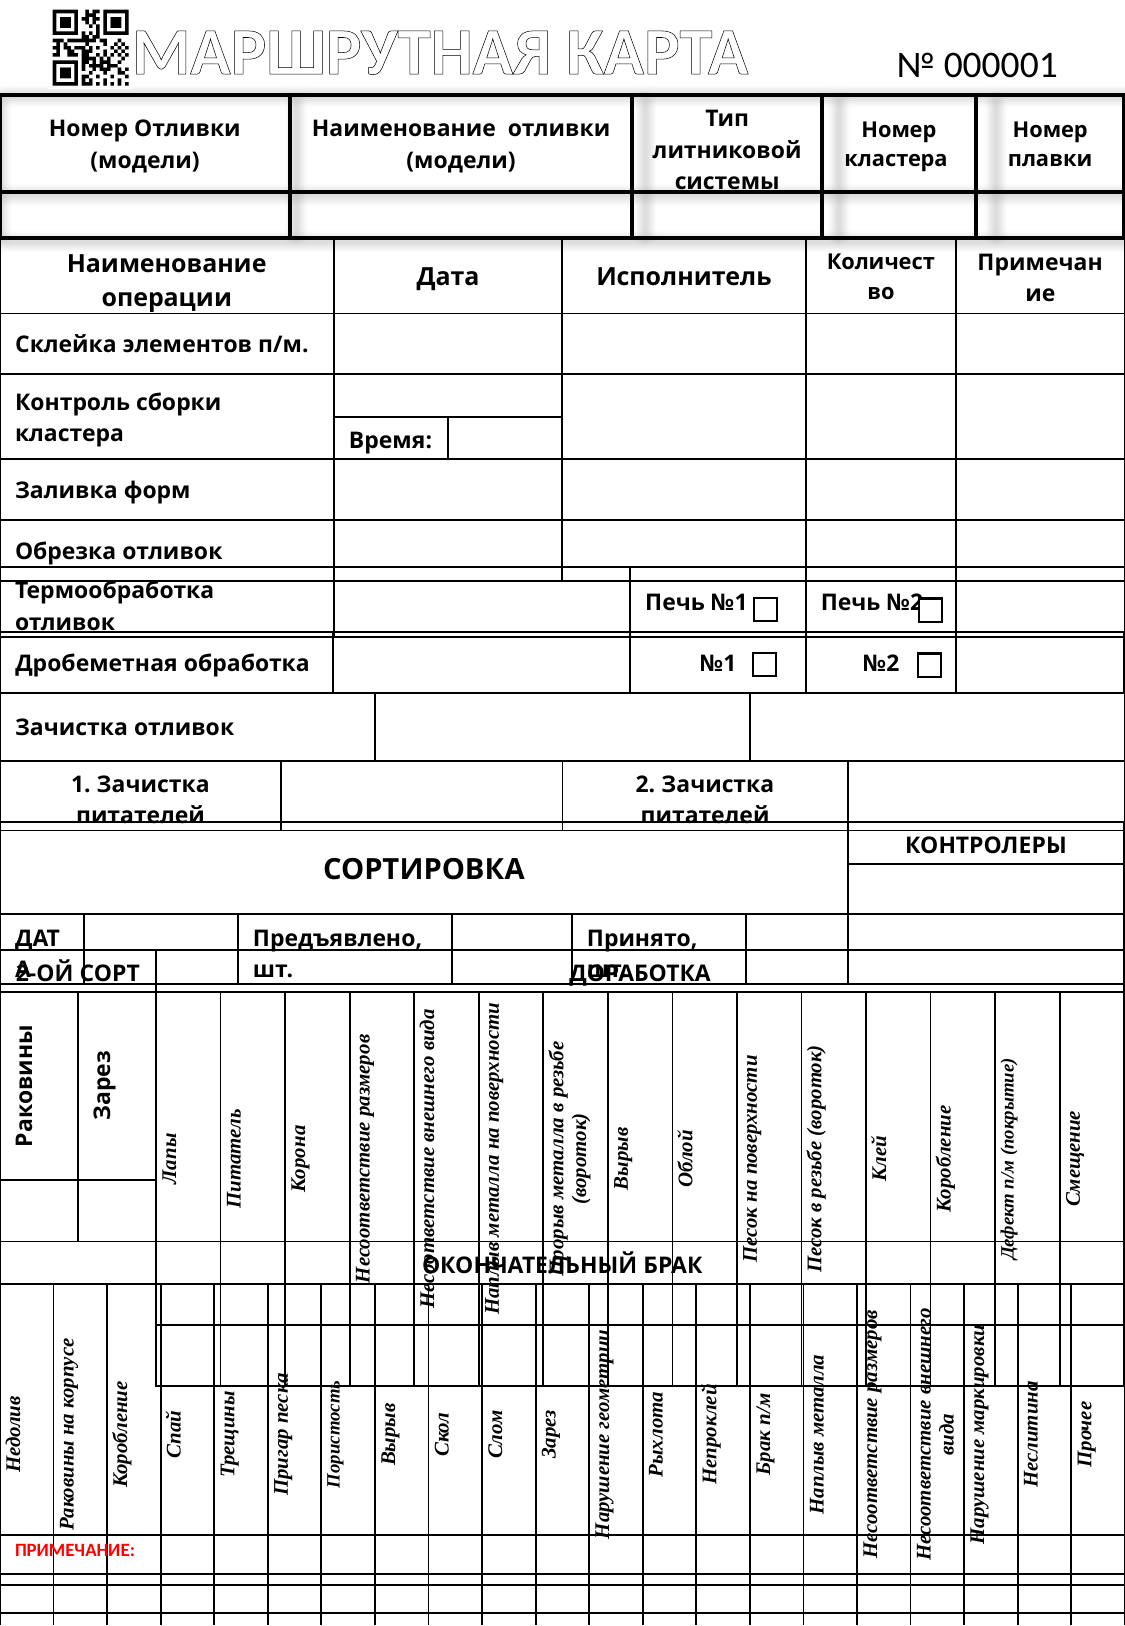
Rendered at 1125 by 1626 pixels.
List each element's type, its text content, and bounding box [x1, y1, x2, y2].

table_cell Несоответствие внешнего вида [415, 993, 478, 1241]
table_cell [2, 194, 288, 236]
table_header Наименование операции [1, 239, 333, 313]
table_cell [978, 194, 1122, 236]
table_cell Слом [483, 1285, 535, 1534]
table_header [957, 633, 1123, 692]
table_header Печь №2 [807, 568, 955, 631]
table_cell [54, 1614, 106, 1625]
table_cell [429, 1614, 481, 1625]
table_header КОНТРОЛЕРЫ [849, 823, 1123, 863]
table_cell [824, 194, 974, 236]
table_cell Пригар песка [269, 1285, 320, 1534]
table_cell [1, 1575, 1124, 1612]
picture [49, 6, 132, 89]
text_box МАРШРУТНАЯ КАРТА [116, 0, 764, 87]
table_cell Нарушение маркировки [965, 1285, 1017, 1534]
table_cell Непроклей [697, 1285, 749, 1534]
table_cell [911, 1614, 963, 1625]
table_cell Обрезка отливок [1, 521, 333, 566]
table_header Наименование отливки (модели) [292, 97, 630, 190]
table_cell [563, 375, 805, 458]
table_header Количество [807, 239, 955, 313]
table_cell [269, 1614, 320, 1625]
table_header ОКОНЧАТЕЛЬНЫЙ БРАК [1, 1242, 1124, 1283]
table_cell Принято, шт. [573, 915, 745, 983]
table_header [751, 694, 1124, 760]
table_cell Несоответствие размеров [858, 1285, 910, 1534]
table_cell Несоответствие внешнего вида [911, 1285, 963, 1534]
table_cell [747, 915, 847, 983]
table_cell [957, 460, 1124, 519]
table_cell Облой [673, 993, 736, 1241]
table_cell Прорыв металла в резьбе (вороток) [544, 993, 607, 1241]
table_cell Брак п/м [751, 1285, 803, 1534]
table_cell Вырыв [376, 1285, 428, 1534]
table_cell [1, 1614, 53, 1625]
table_header Номер плавки [978, 97, 1122, 190]
table_header Термообработка отливок [1, 568, 333, 631]
table_cell Зарез [79, 993, 155, 1179]
table_header Дата [335, 239, 561, 313]
table_header 1. Зачистка питателей [1, 762, 280, 821]
table_cell [449, 418, 561, 458]
table_header №2 [807, 633, 955, 692]
table_cell [1019, 1614, 1070, 1625]
table_cell [849, 915, 1123, 983]
table_cell [1072, 1614, 1124, 1625]
table_cell ДАТА [1, 915, 83, 983]
table_cell [590, 1614, 642, 1625]
table_header [335, 568, 629, 631]
table_cell Клей [867, 993, 930, 1241]
table_cell Наплыв металла [804, 1285, 856, 1534]
table_cell [697, 1614, 749, 1625]
table_cell Наплыв металла на поверхности [480, 993, 542, 1241]
table_header Исполнитель [563, 239, 805, 313]
table_cell [849, 865, 1123, 913]
table_cell [322, 1614, 374, 1625]
table_cell Раковины на корпусе [54, 1285, 106, 1534]
table_cell [563, 314, 805, 373]
table_header [334, 633, 629, 692]
table_cell [563, 521, 805, 566]
table_cell Несоответствие размеров [351, 993, 413, 1241]
table_cell [965, 1614, 1017, 1625]
table_cell [807, 460, 955, 519]
table_cell Песок на поверхности [738, 993, 801, 1241]
table_cell Заливка форм [1, 460, 333, 519]
table_cell Предъявлено, шт. [239, 915, 451, 983]
table_header Печь №1 [631, 568, 805, 631]
table_cell [376, 1614, 428, 1625]
table_cell Контроль сборки кластера [1, 375, 333, 458]
table_header ПРИМЕЧАНИЕ: [1, 1536, 1124, 1573]
table_header [957, 568, 1124, 631]
table_cell [335, 460, 561, 519]
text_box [752, 597, 943, 678]
table_header Примечание [957, 239, 1124, 313]
table_cell [108, 1614, 160, 1625]
table_header СОРТИРОВКА [1, 823, 847, 913]
table_cell [634, 194, 820, 236]
table_header [376, 694, 749, 760]
table_cell [804, 1614, 856, 1625]
table_cell Рыхлота [644, 1285, 695, 1534]
table_cell Прочее [1072, 1285, 1124, 1534]
table_cell [335, 314, 561, 373]
table_cell [751, 1614, 803, 1625]
table_header ДОРАБОТКА [157, 985, 1123, 991]
table_header Номер Отливки (модели) [2, 97, 288, 190]
table_cell Вырыв [609, 993, 672, 1241]
table_cell [85, 915, 237, 983]
table_cell [858, 1614, 910, 1625]
table_cell [453, 915, 571, 983]
table_cell Коробление [108, 1285, 160, 1534]
table_cell Недолив [1, 1285, 53, 1534]
table_cell [537, 1614, 588, 1625]
table_cell [335, 521, 561, 566]
table_cell Смещение [1061, 993, 1123, 1241]
table_header Тип литниковой системы [634, 97, 820, 190]
table_cell Лапы [157, 993, 220, 1241]
table_cell [957, 314, 1124, 373]
table_header Зачистка отливок [1, 694, 374, 760]
table_header Номер кластера [824, 97, 974, 190]
table_cell Спай [162, 1285, 213, 1534]
table_header [282, 762, 562, 821]
table_header 2. Зачистка питателей [563, 762, 847, 821]
table_header [849, 762, 1124, 821]
table_cell [1, 1181, 77, 1241]
table_cell [957, 375, 1124, 458]
table_cell [807, 375, 955, 458]
table_cell Песок в резьбе (вороток) [802, 993, 865, 1241]
table_cell Корона [286, 993, 349, 1241]
table_cell [807, 521, 955, 566]
table_cell [807, 314, 955, 373]
table_header Дробеметная обработка [1, 633, 332, 692]
table_cell Склейка элементов п/м. [1, 314, 333, 373]
table_header 2-ОЙ СОРТ [1, 985, 155, 991]
table_cell [79, 1181, 155, 1241]
table_cell [563, 460, 805, 519]
table_cell [162, 1614, 213, 1625]
table_cell [215, 1614, 267, 1625]
table_cell Трещины [215, 1285, 267, 1534]
table_cell Дефект п/м (покрытие) [996, 993, 1059, 1241]
table_cell Нарушение геометрии [590, 1285, 642, 1534]
table_cell [335, 375, 561, 416]
table_cell Коробление [931, 993, 994, 1241]
table_cell Зарез [537, 1285, 588, 1534]
table_cell [644, 1614, 695, 1625]
text_box № 000001 [881, 32, 1073, 93]
table_cell [292, 194, 630, 236]
table_cell Питатель [221, 993, 284, 1241]
table_cell [957, 521, 1124, 566]
table_cell Пористость [322, 1285, 374, 1534]
table_cell Время: [335, 418, 447, 458]
table_cell Скол [429, 1285, 481, 1534]
table_cell Неслитина [1019, 1285, 1070, 1534]
table_cell Раковины [1, 993, 77, 1179]
table_header №1 [631, 633, 805, 692]
table_cell [483, 1614, 535, 1625]
